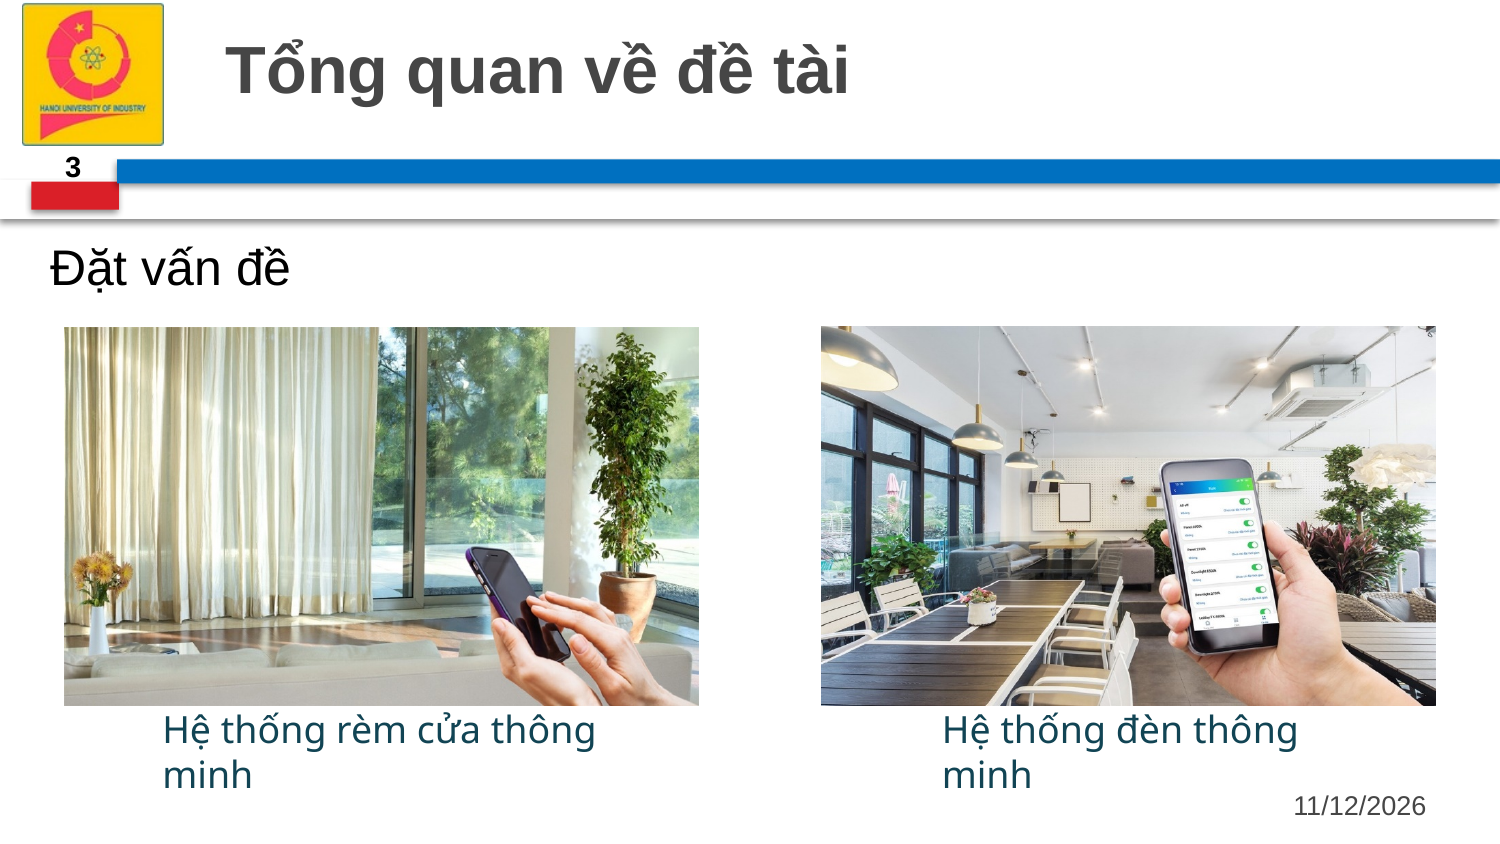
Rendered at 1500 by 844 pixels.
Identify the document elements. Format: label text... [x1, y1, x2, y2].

picture [22, 2, 164, 146]
picture [63, 327, 699, 706]
list Đặt vấn đề [35, 221, 396, 304]
text_box Hệ thống đèn thông minh [927, 717, 1353, 804]
picture [821, 326, 1437, 706]
slide_number 3 [29, 138, 117, 191]
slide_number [1003, 781, 1442, 827]
title Tổng quan về đề tài [210, 19, 1478, 153]
text_box Hệ thống rèm cửa thông minh [147, 716, 682, 804]
